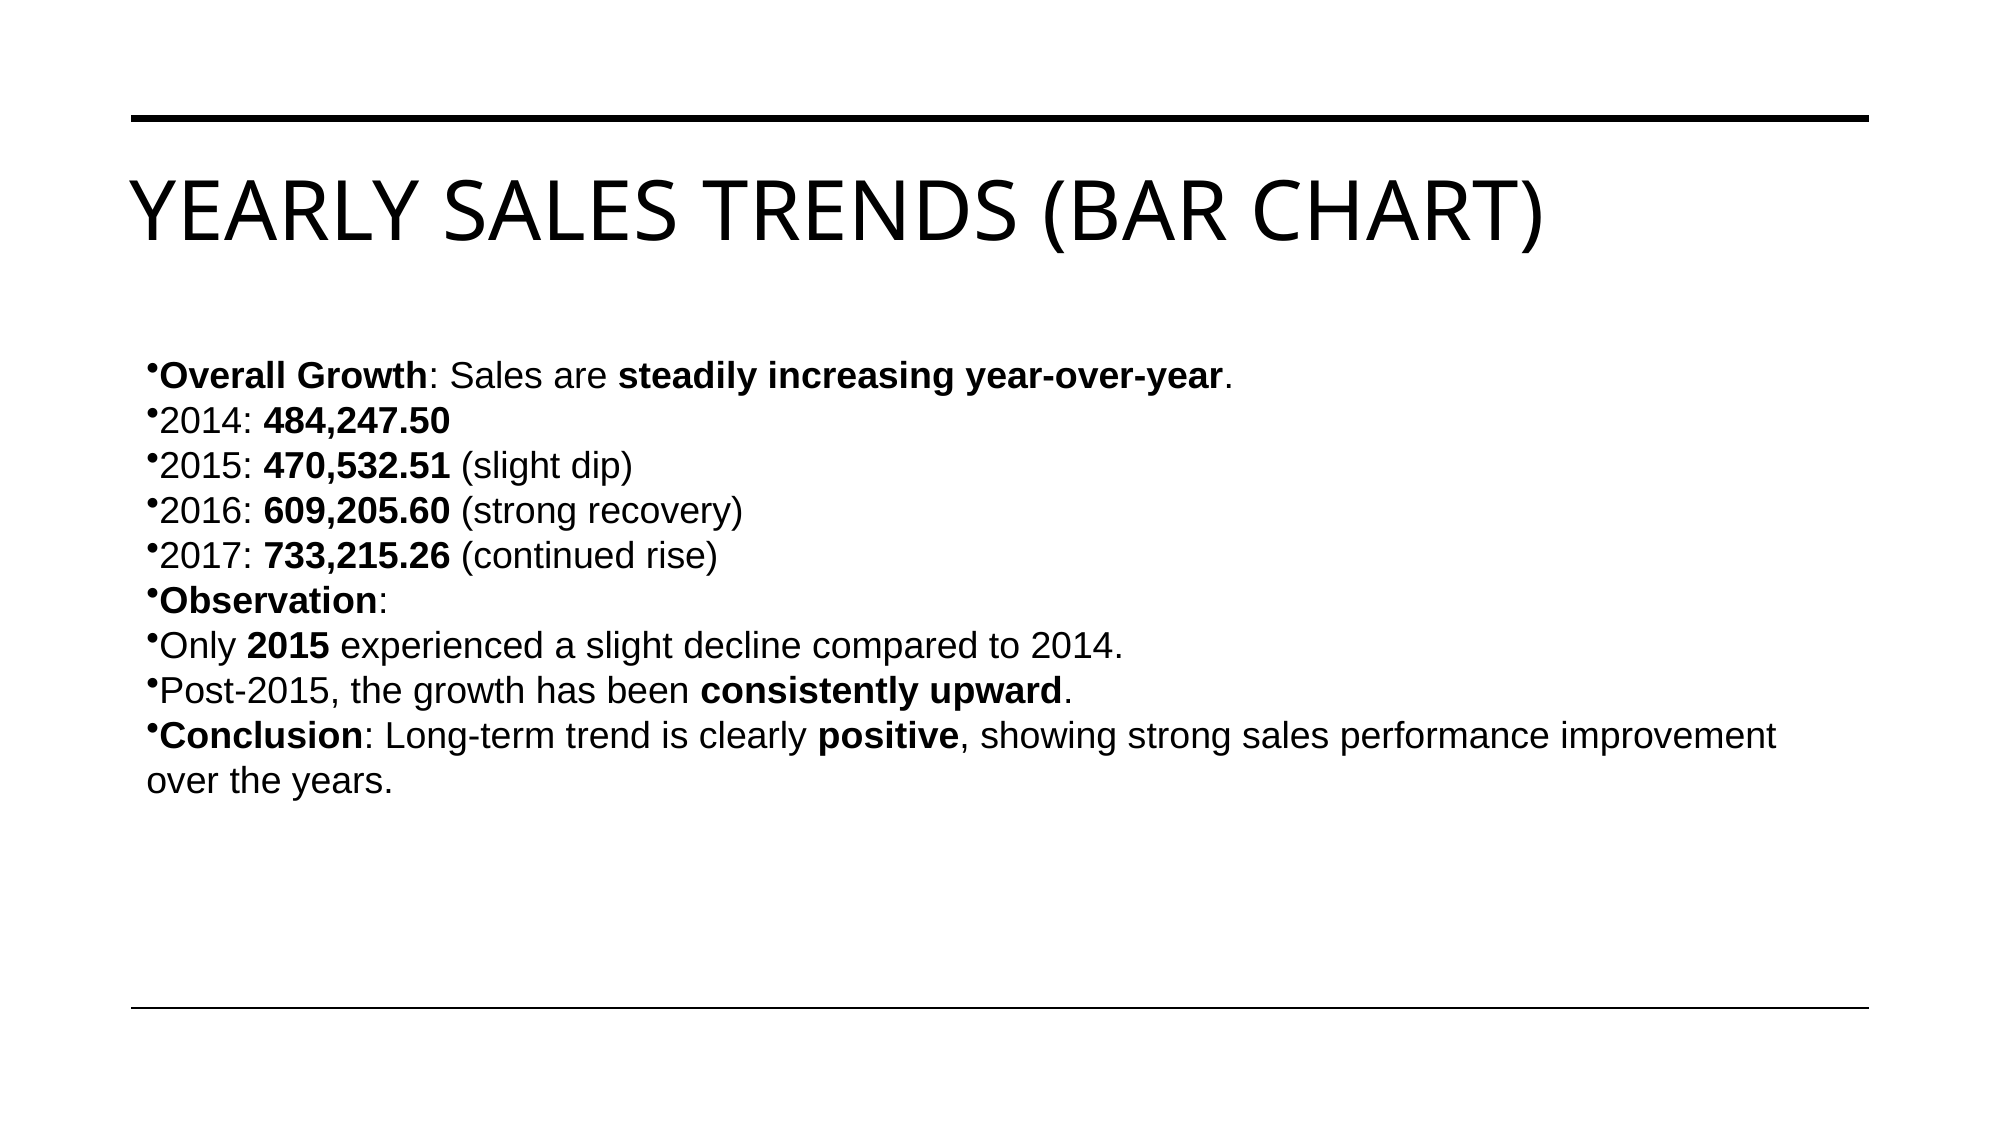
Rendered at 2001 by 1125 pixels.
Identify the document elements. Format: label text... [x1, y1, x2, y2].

list Overall Growth: Sales are steadily increasing year-over-year. 2014: 484,247.50 2015: 470,532.51 (slight dip) 2016: 609,205.60 (strong recovery) 2017: 733,215.26 (continued rise) Observation: Only 2015 experienced a slight decline compared to 2014. Post-2015, the growth has been consistently upward. Conclusion: Long-term trend is clearly positive, showing strong sales performance improvement over the years. [131, 249, 1829, 902]
title Yearly Sales Trends (Bar Chart) [114, 149, 1869, 365]
